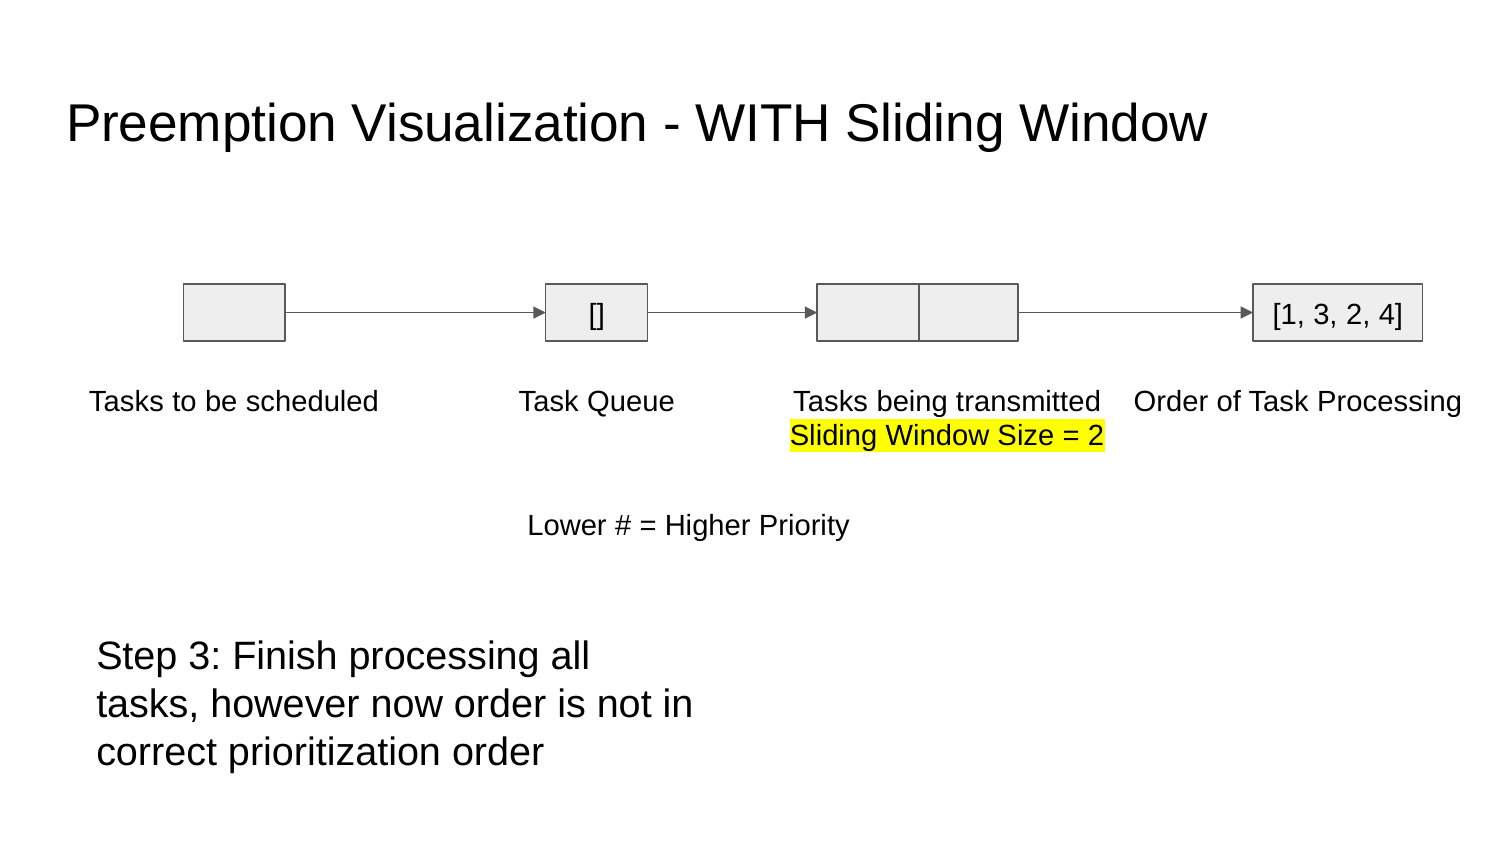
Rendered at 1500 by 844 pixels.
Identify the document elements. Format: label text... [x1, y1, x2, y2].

text_box [183, 283, 286, 341]
text_box Tasks to be scheduled [48, 366, 420, 432]
text_box Step 3: Finish processing all tasks, however now order is not in correct prioritization order [81, 615, 711, 788]
title Preemption Visualization - WITH Sliding Window [51, 72, 1449, 167]
text_box Lower # = Higher Priority [512, 491, 884, 557]
text_box [] [545, 283, 648, 341]
text_box [1, 3, 2, 4] [1253, 283, 1423, 341]
text_box [817, 283, 920, 341]
text_box [920, 283, 1019, 341]
text_box Task Queue [493, 366, 700, 432]
text_box Order of Task Processing [1118, 366, 1490, 432]
text_box Tasks being transmitted Sliding Window Size = 2 [761, 366, 1133, 467]
